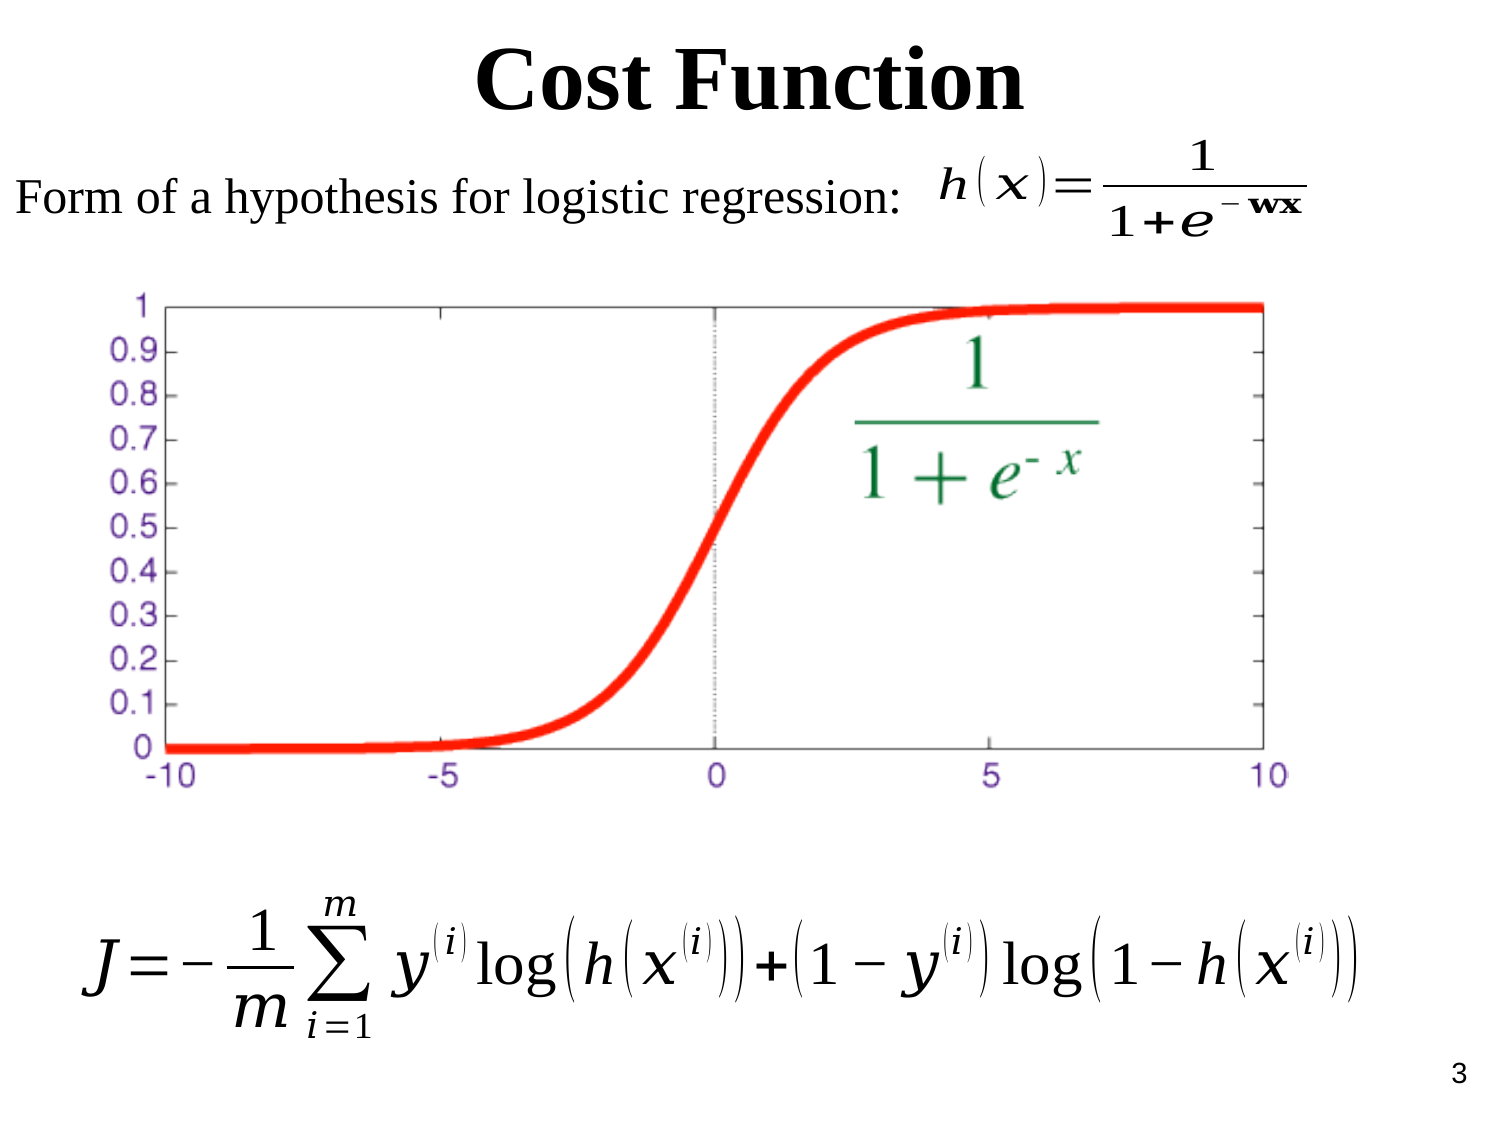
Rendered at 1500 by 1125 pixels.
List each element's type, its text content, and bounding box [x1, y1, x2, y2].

picture [107, 283, 1289, 796]
text_box Form of a hypothesis for logistic regression: [0, 155, 960, 231]
slide_number 3 [1132, 1046, 1483, 1125]
text_box Cost Function [0, 10, 1500, 136]
